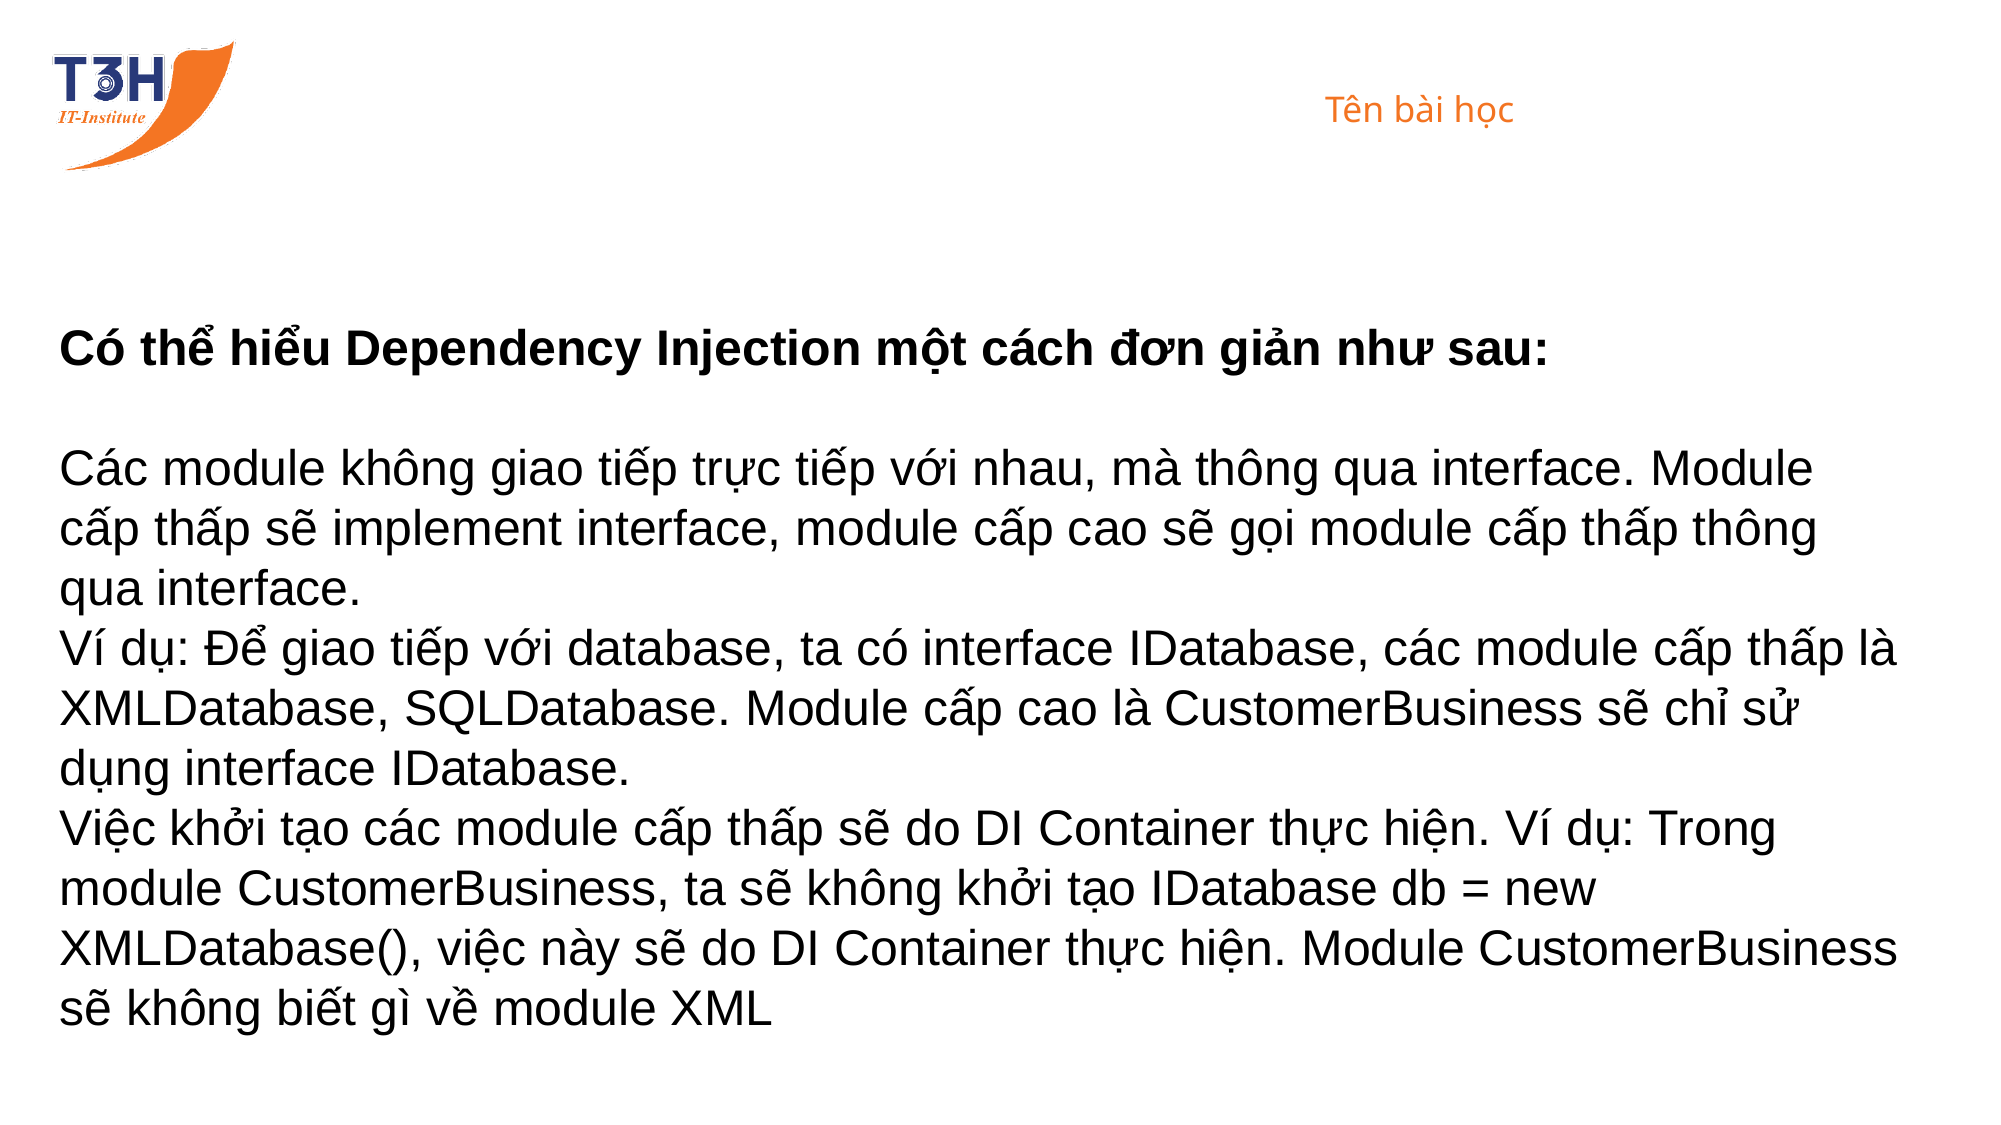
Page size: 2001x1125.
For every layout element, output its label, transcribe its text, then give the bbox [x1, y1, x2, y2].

picture [49, 37, 238, 173]
text_box Tên bài học [1325, 87, 1800, 131]
text_box Có thể hiểu Dependency Injection một cách đơn giản như sau: Các module không giao tiếp trực tiếp với nhau, mà thông qua interface. Module cấp thấp sẽ implement interface, module cấp cao sẽ gọi module cấp thấp thông qua interface. Ví dụ: Để giao tiếp với database, ta có interface IDatabase, các module cấp thấp là XMLDatabase, SQLDatabase. Module cấp cao là CustomerBusiness sẽ chỉ sử dụng interface IDatabase. Việc khởi tạo các module cấp thấp sẽ do DI Container thực hiện. Ví dụ: Trong module CustomerBusiness, ta sẽ không khởi tạo IDatabase db = new XMLDatabase(), việc này sẽ do DI Container thực hiện. Module CustomerBusiness sẽ không biết gì về module XML [45, 307, 1923, 1043]
